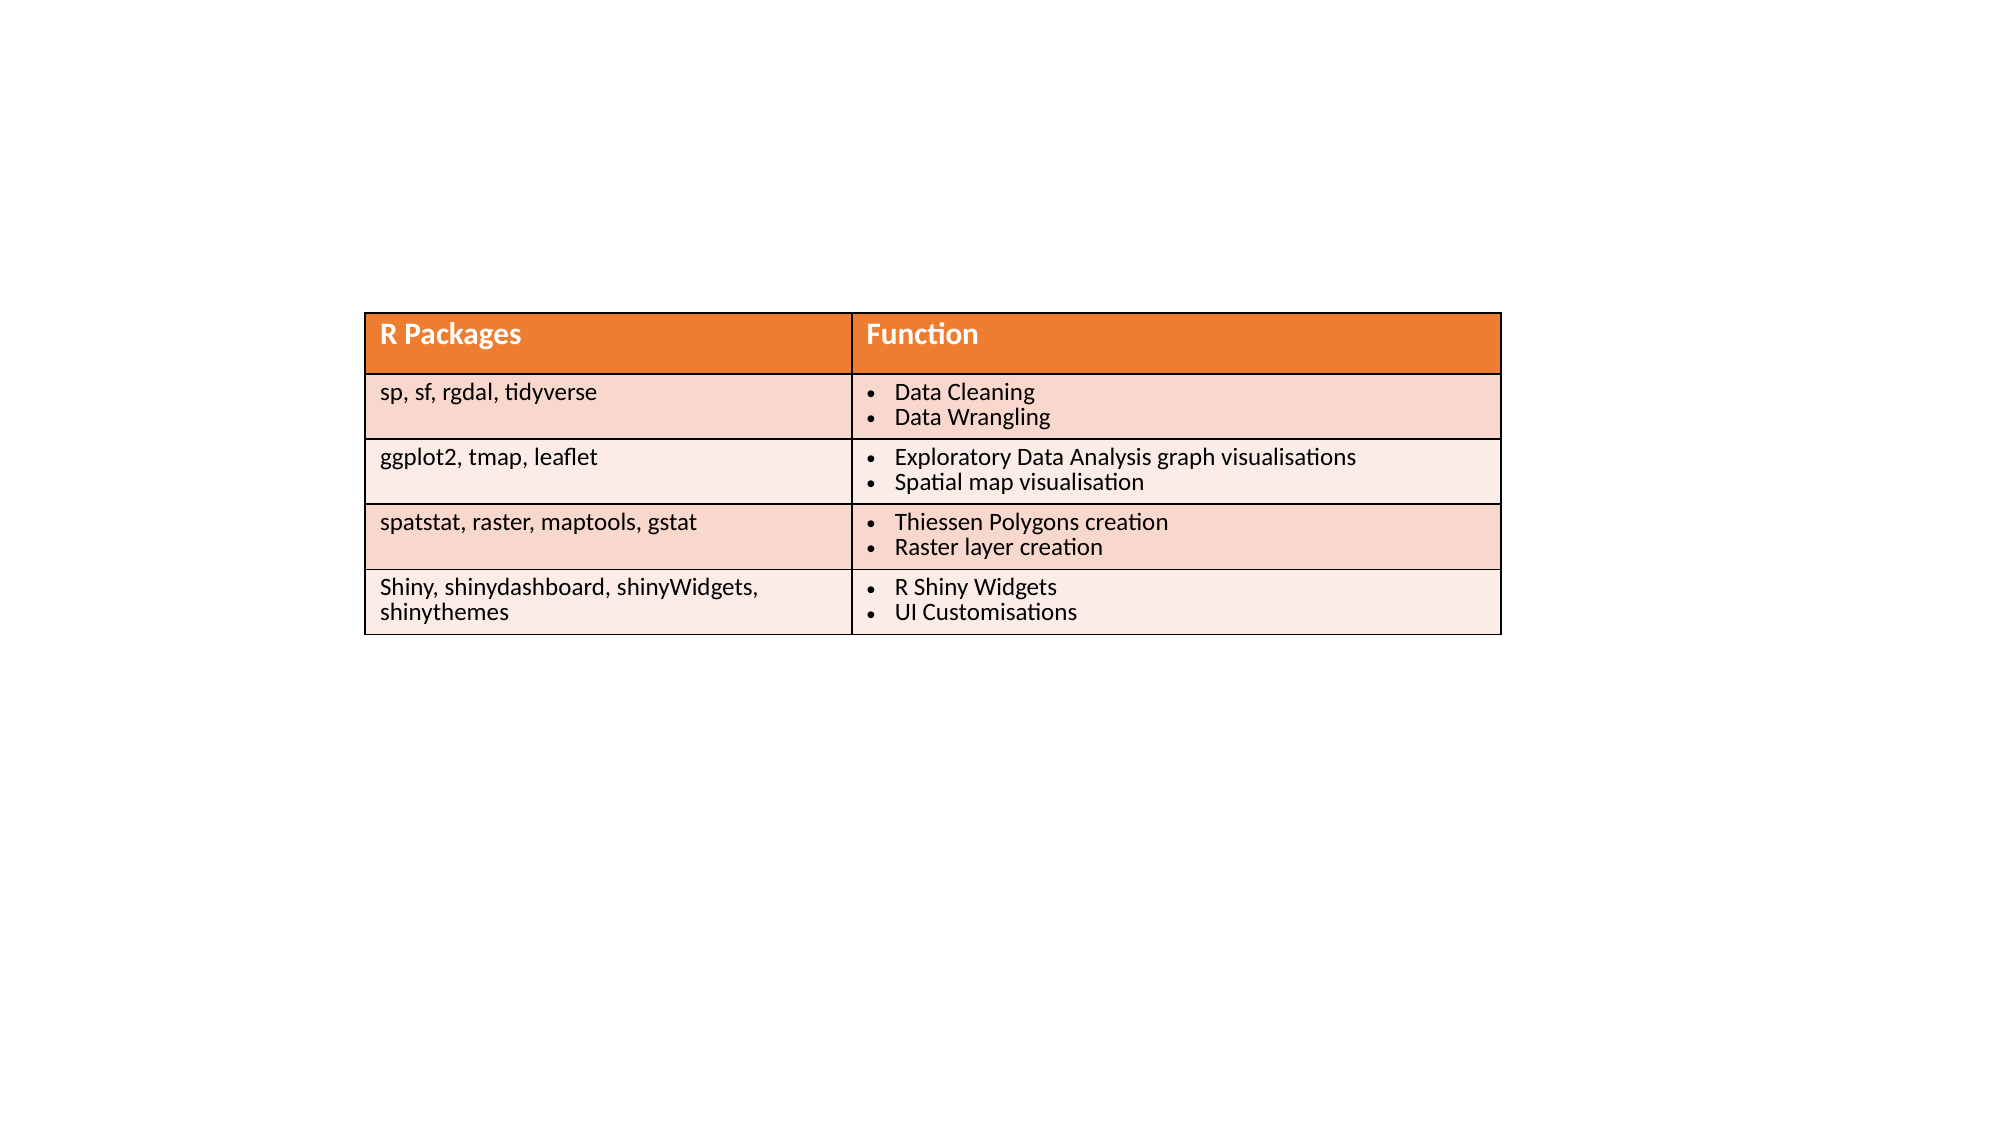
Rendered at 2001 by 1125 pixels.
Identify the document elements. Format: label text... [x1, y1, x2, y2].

table_cell R Shiny Widgets UI Customisations [853, 570, 1500, 634]
table_cell ggplot2, tmap, leaflet [366, 440, 851, 503]
table_cell Data Cleaning Data Wrangling [853, 375, 1500, 438]
table_cell sp, sf, rgdal, tidyverse [366, 375, 851, 438]
table_cell spatstat, raster, maptools, gstat [366, 505, 851, 569]
table_header Function [853, 314, 1500, 373]
table_cell Thiessen Polygons creation Raster layer creation [853, 505, 1500, 569]
table_header R Packages [366, 314, 851, 373]
table_cell Exploratory Data Analysis graph visualisations Spatial map visualisation [853, 440, 1500, 503]
table_cell Shiny, shinydashboard, shinyWidgets, shinythemes [366, 570, 851, 634]
